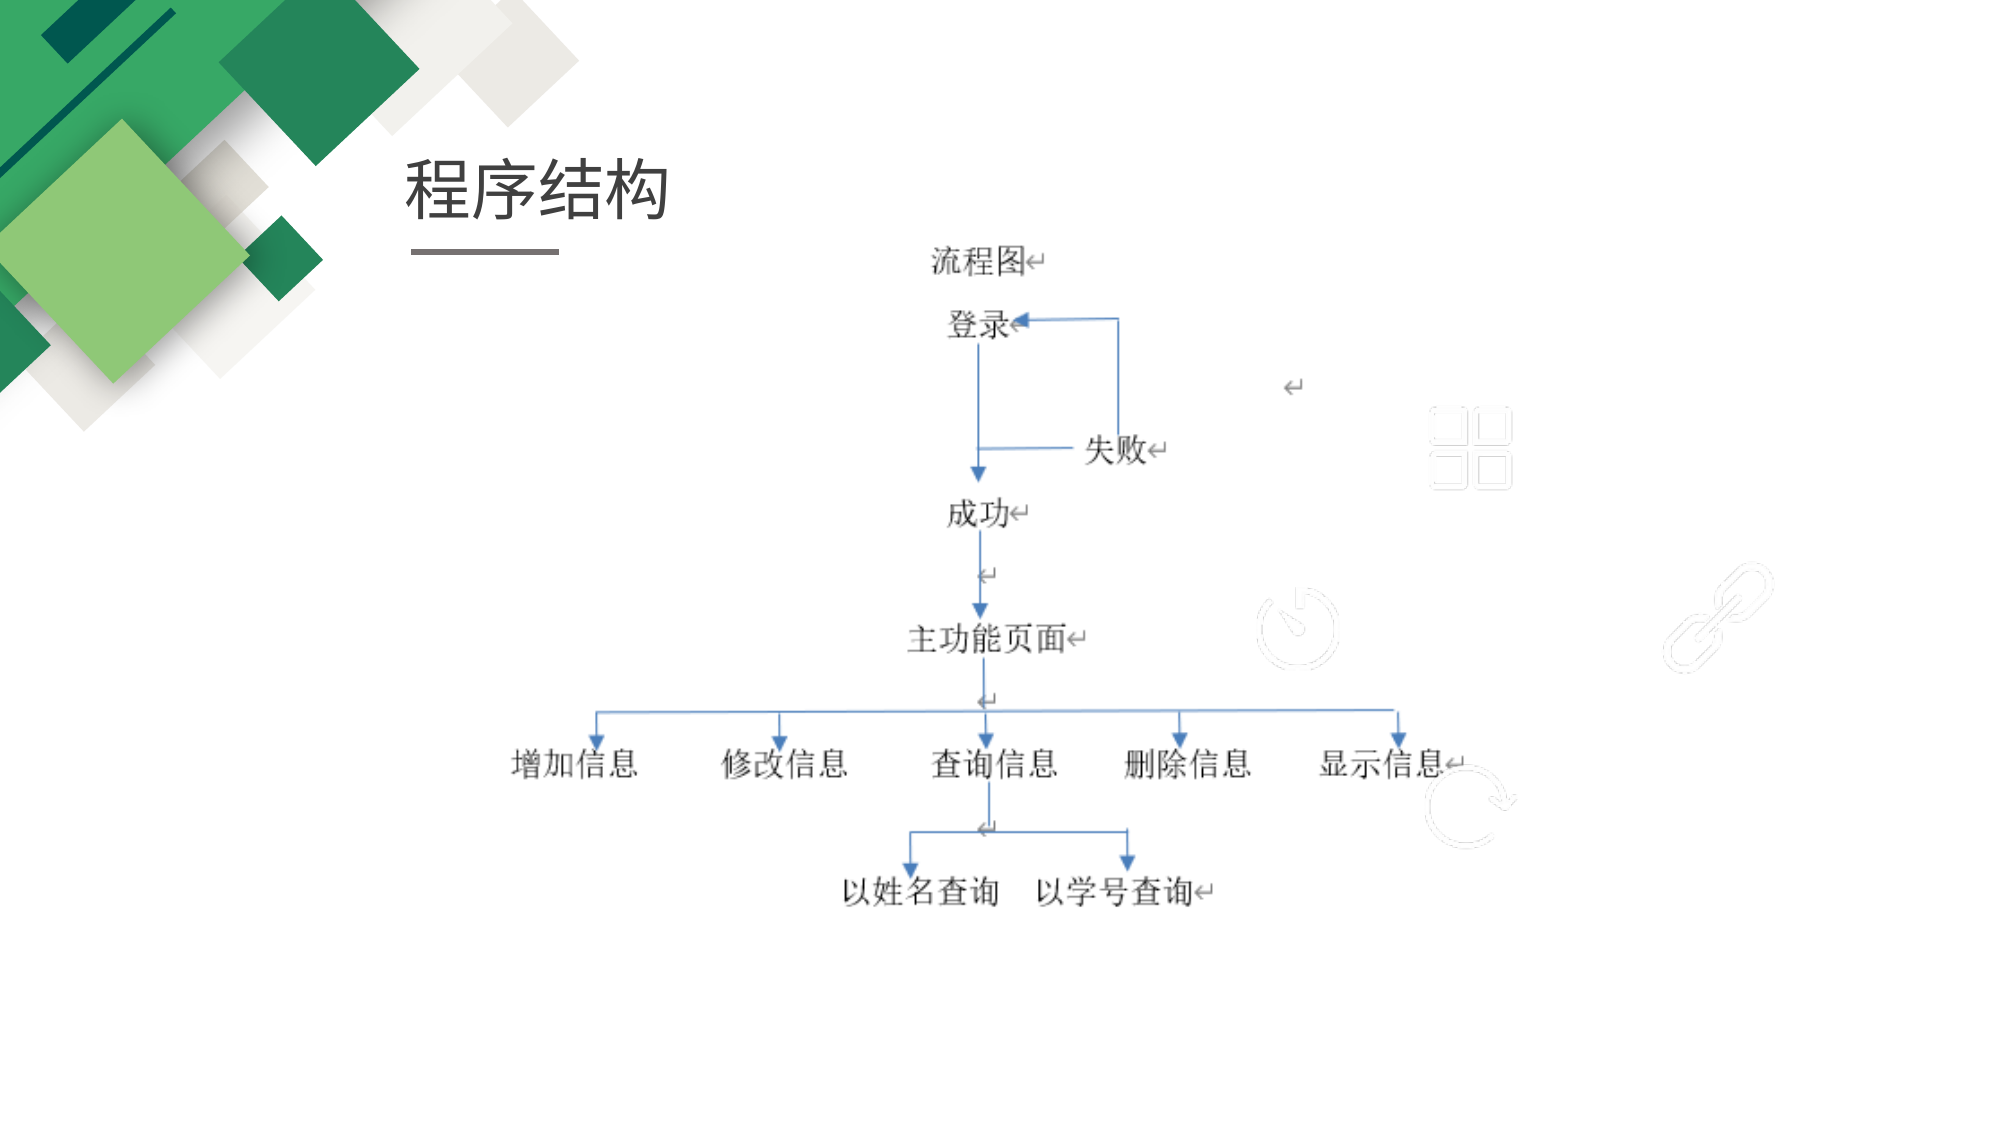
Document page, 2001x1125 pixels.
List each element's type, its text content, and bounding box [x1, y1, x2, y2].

picture [1651, 551, 1786, 686]
text_box 程序结构 [390, 140, 1000, 235]
picture [438, 178, 1636, 925]
